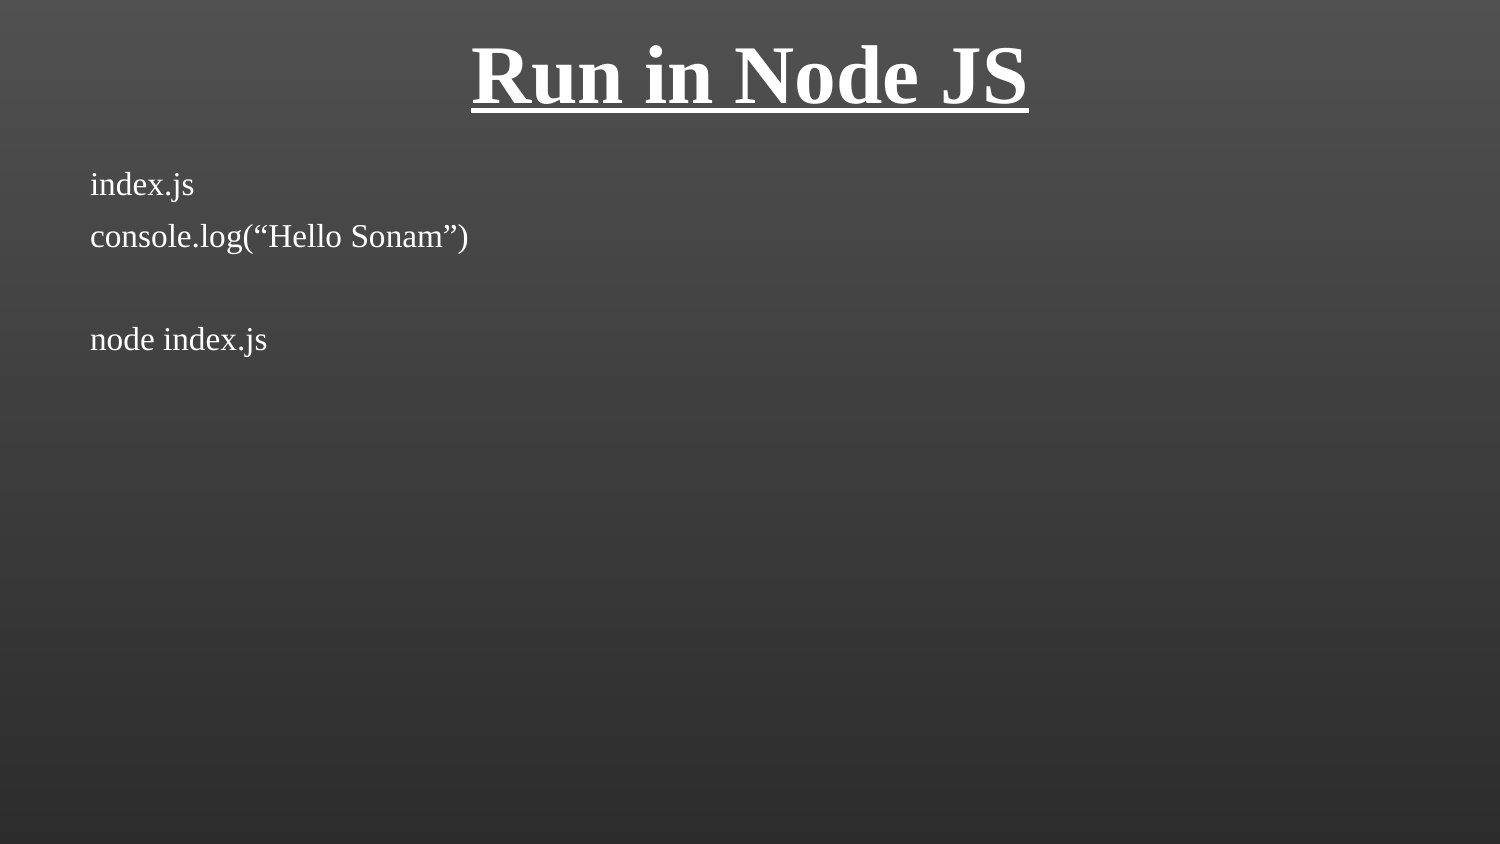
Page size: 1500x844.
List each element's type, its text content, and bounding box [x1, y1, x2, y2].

title Run in Node JS [75, 6, 1425, 147]
list index.js console.log(“Hello Sonam”) node index.js [75, 159, 1425, 785]
